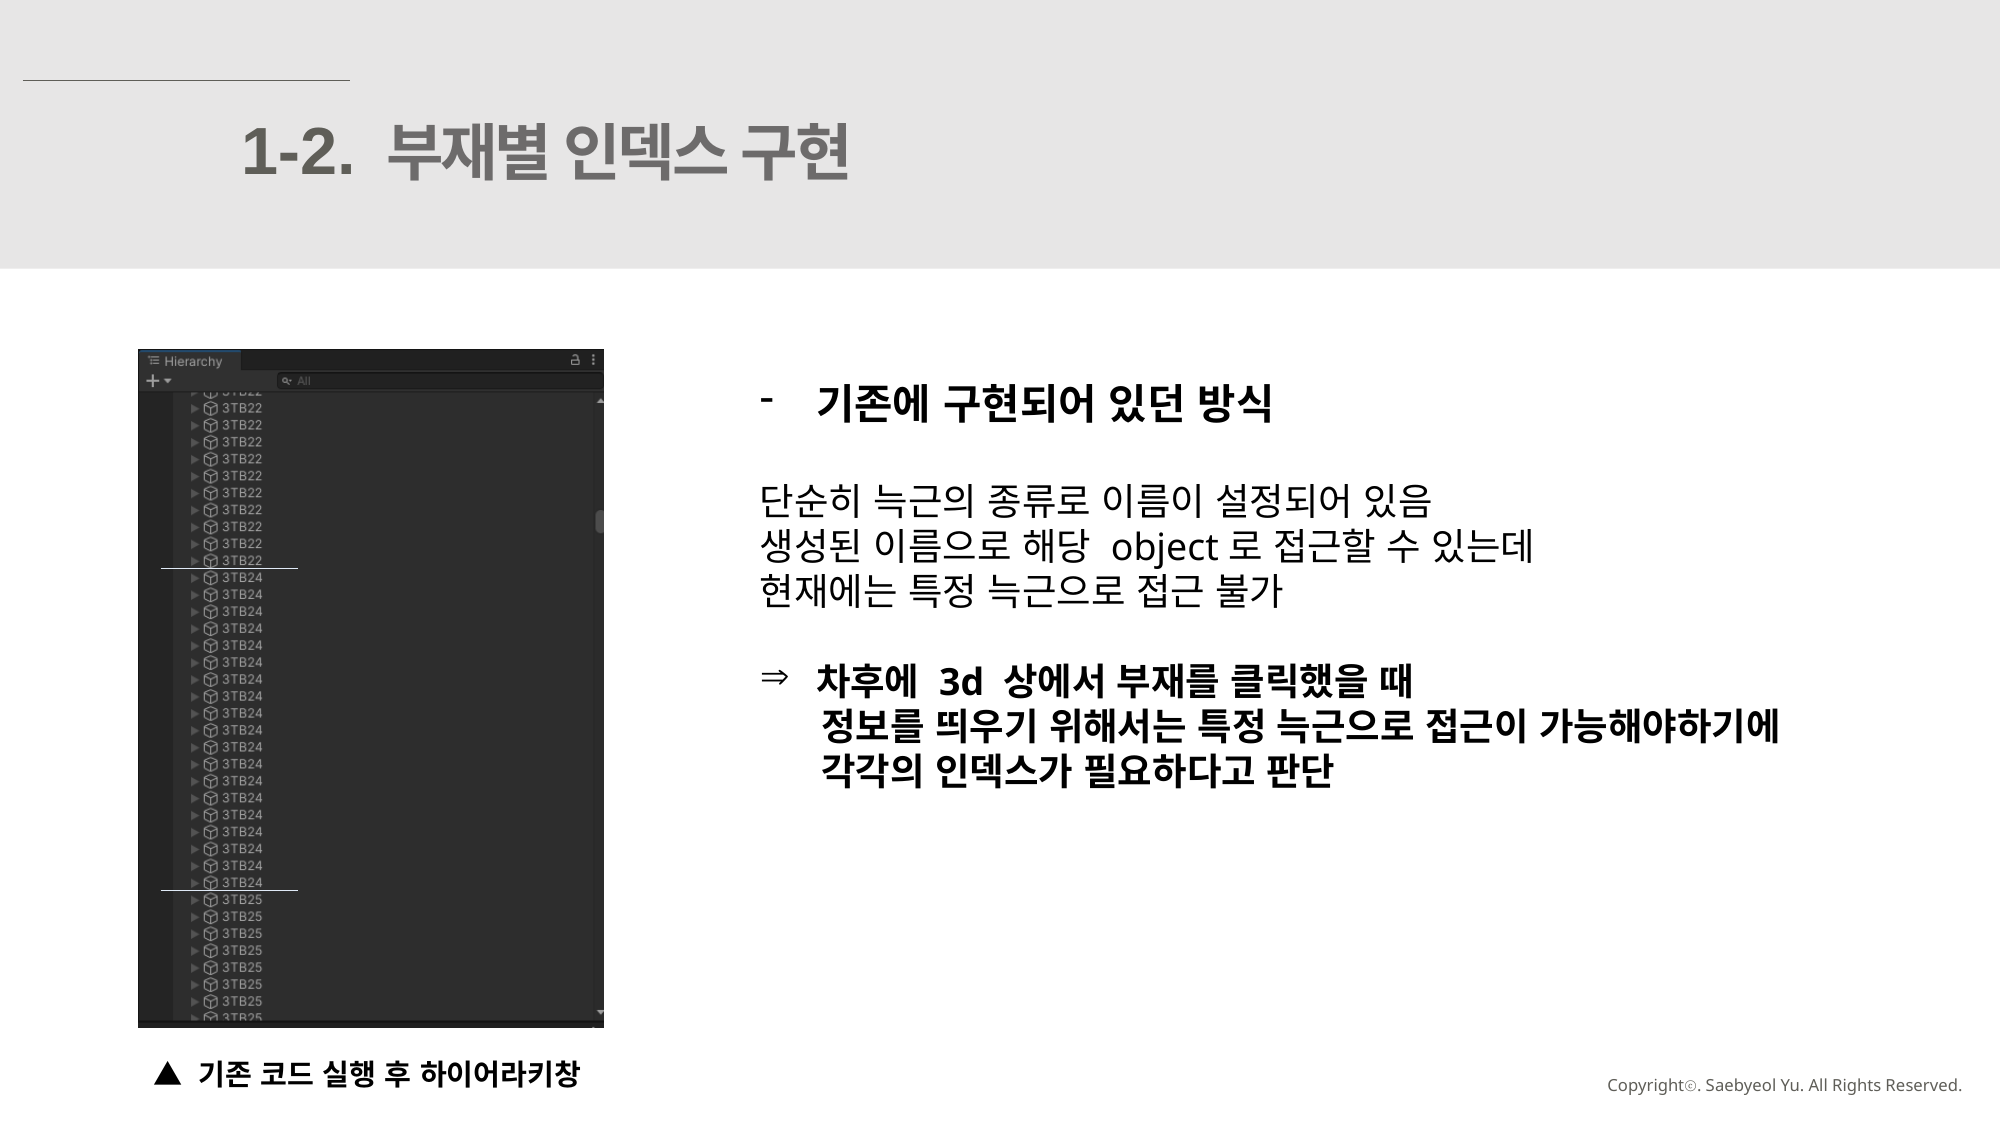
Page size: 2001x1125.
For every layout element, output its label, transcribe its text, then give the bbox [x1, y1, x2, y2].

text_box 1-2. [226, 100, 371, 196]
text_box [138, 349, 604, 1028]
text_box [0, 0, 2000, 270]
text_box 부재별 인덱스 구현 [371, 105, 916, 196]
text_box ▲ 기존 코드 실행 후 하이어라키창 [138, 1038, 670, 1099]
text_box 기존에 구현되어 있던 방식 단순히 늑근의 종류로 이름이 설정되어 있음 생성된 이름으로 해당 object로 접근할 수 있는데 현재에는 특정 늑근으로 접근 불가 차후에 3d 상에서 부재를 클릭했을 때 정보를 띄우기 위해서는 특정 늑근으로 접근이 가능해야하기에 각각의 인덱스가 필요하다고 판단 [745, 370, 1966, 800]
